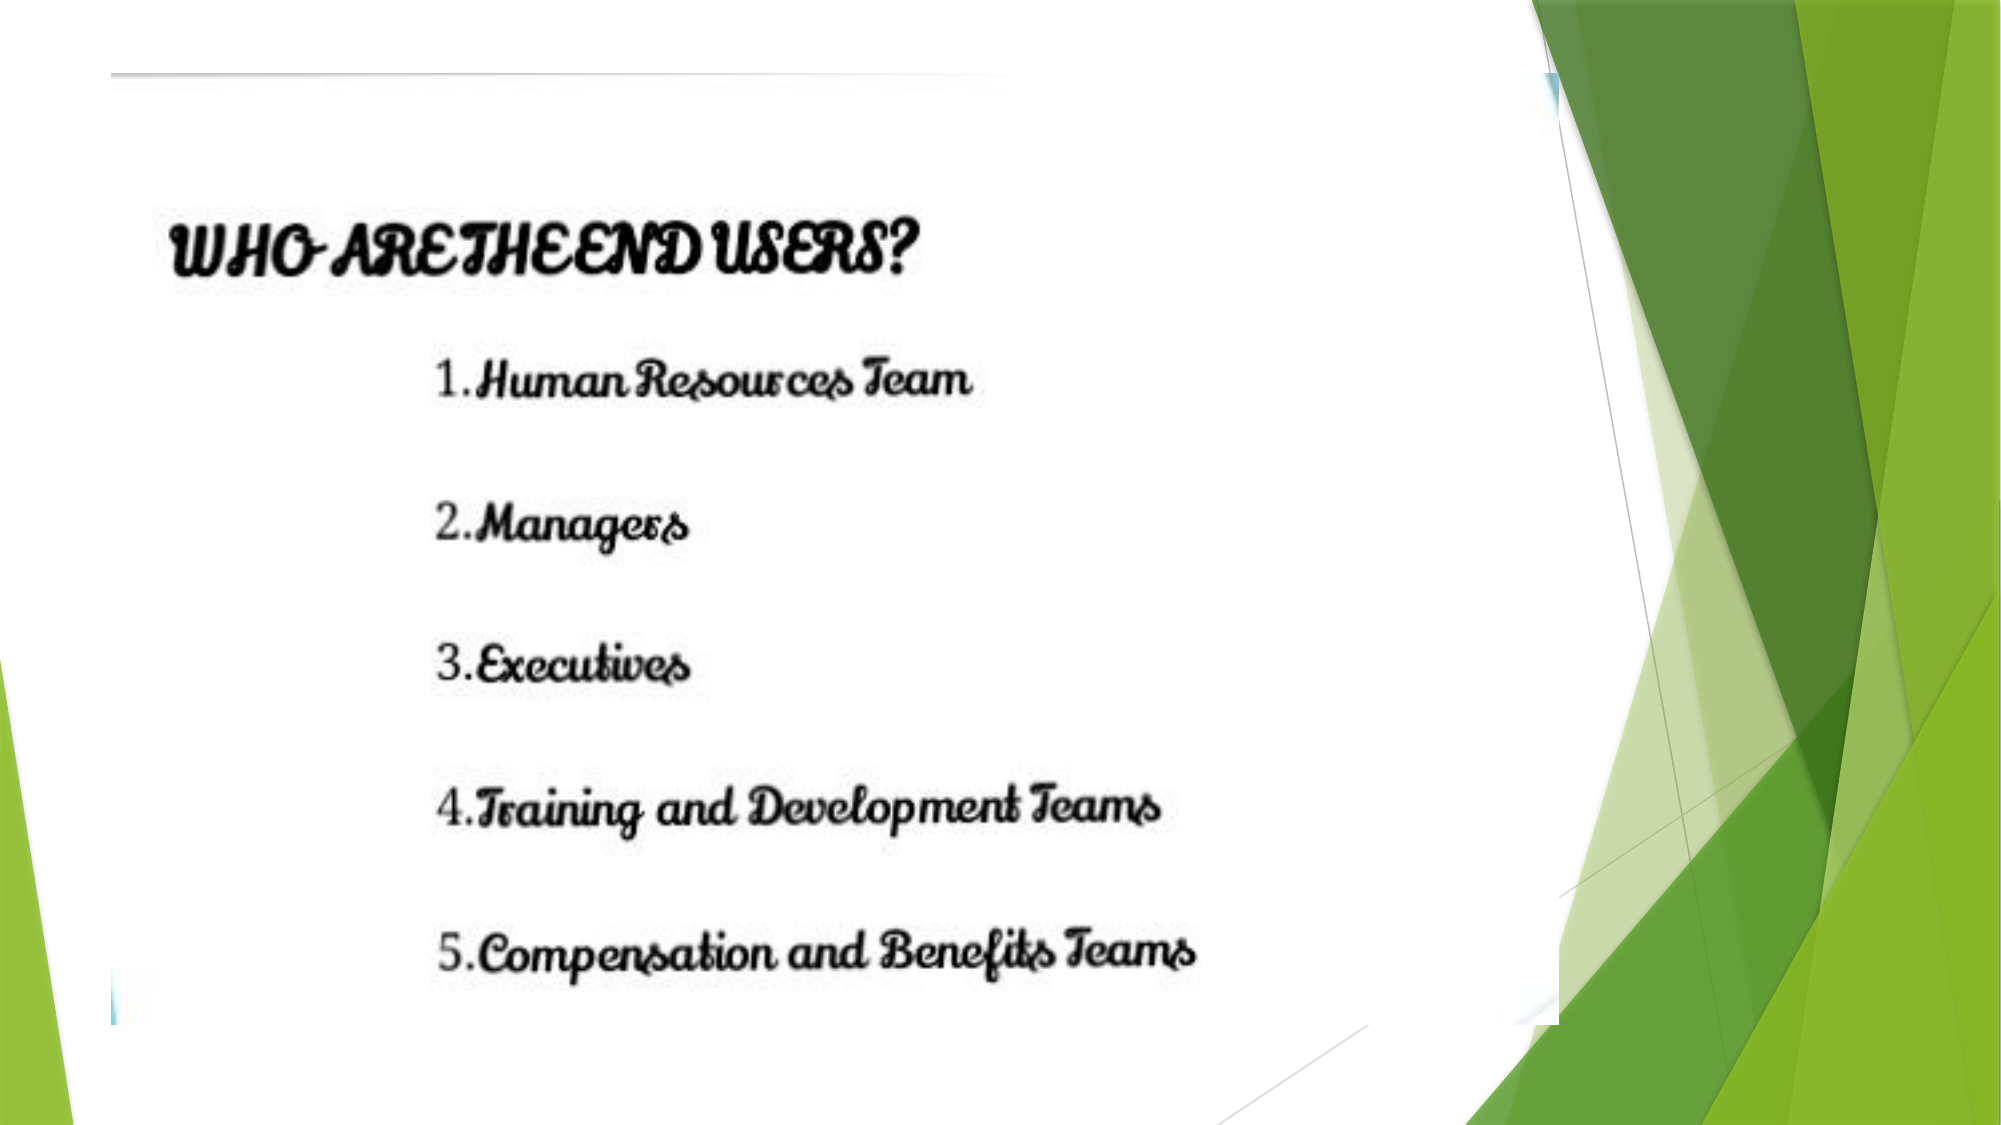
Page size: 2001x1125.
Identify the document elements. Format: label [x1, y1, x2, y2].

picture [110, 72, 1559, 1026]
